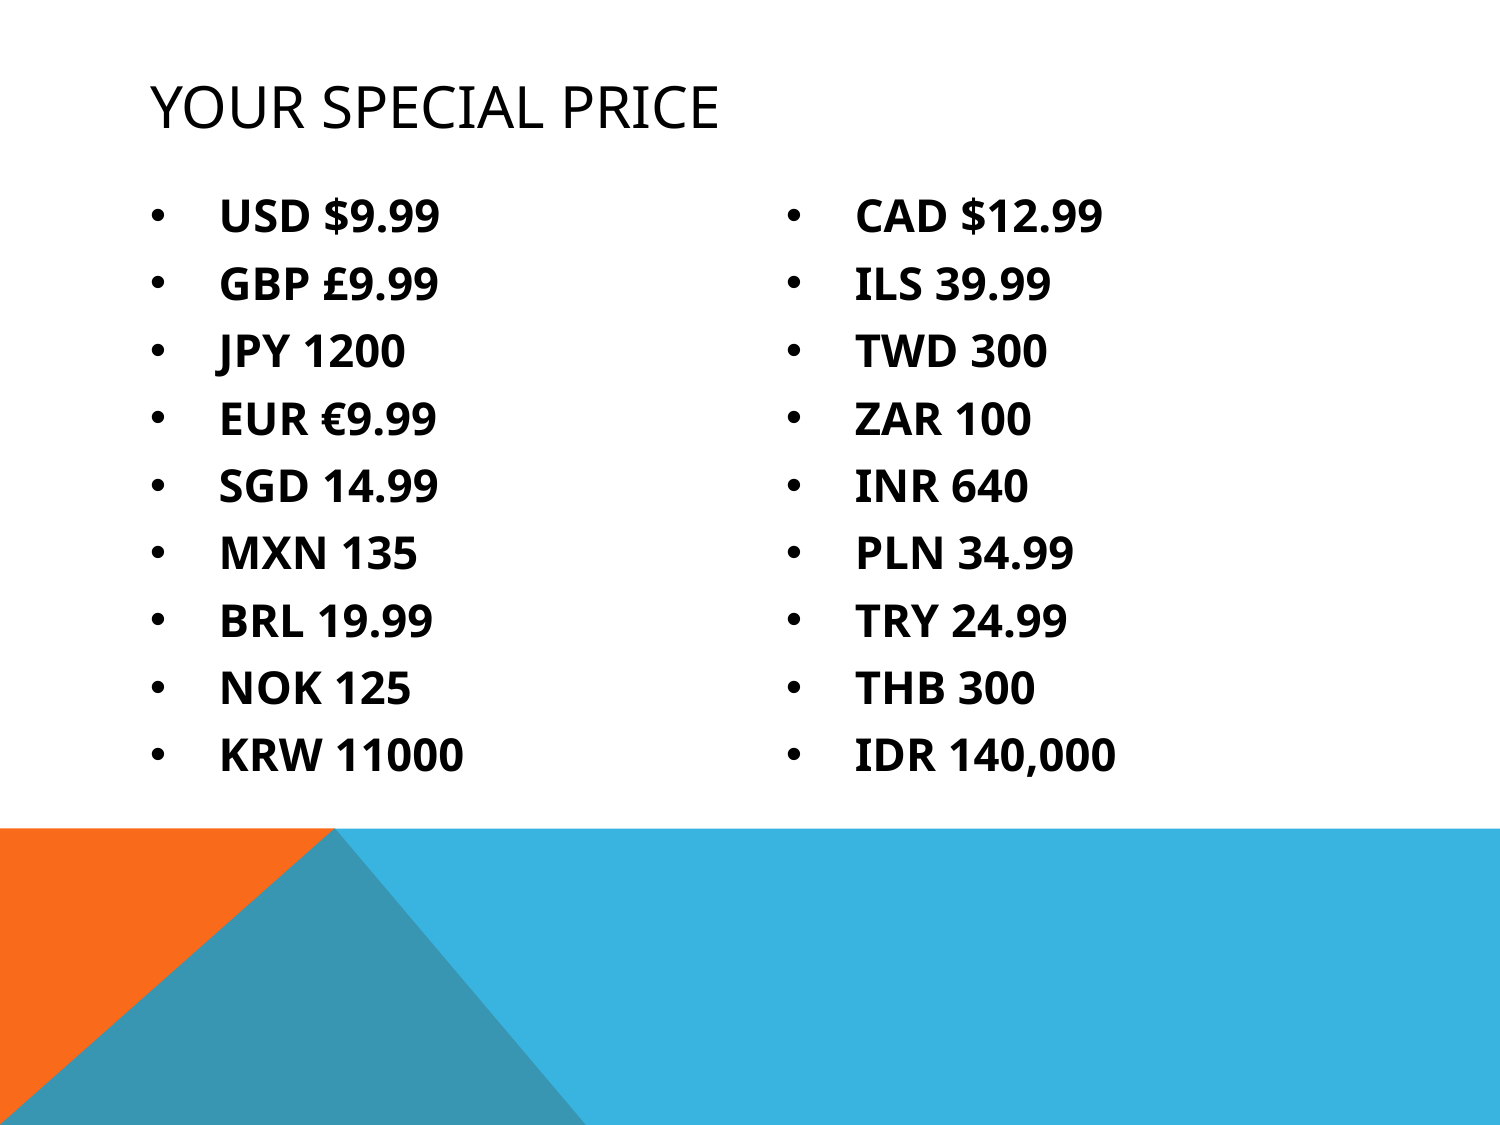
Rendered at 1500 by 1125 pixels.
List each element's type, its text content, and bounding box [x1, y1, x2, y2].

list USD $9.99 GBP £9.99 JPY 1200 EUR €9.99 SGD 14.99 MXN 135 BRL 19.99 NOK 125 KRW 11000 [135, 179, 660, 789]
title Your special price [135, 60, 1369, 150]
list CAD $12.99 ILS 39.99 TWD 300 ZAR 100 INR 640 PLN 34.99 TRY 24.99 THB 300 IDR 140,000 [771, 179, 1296, 789]
